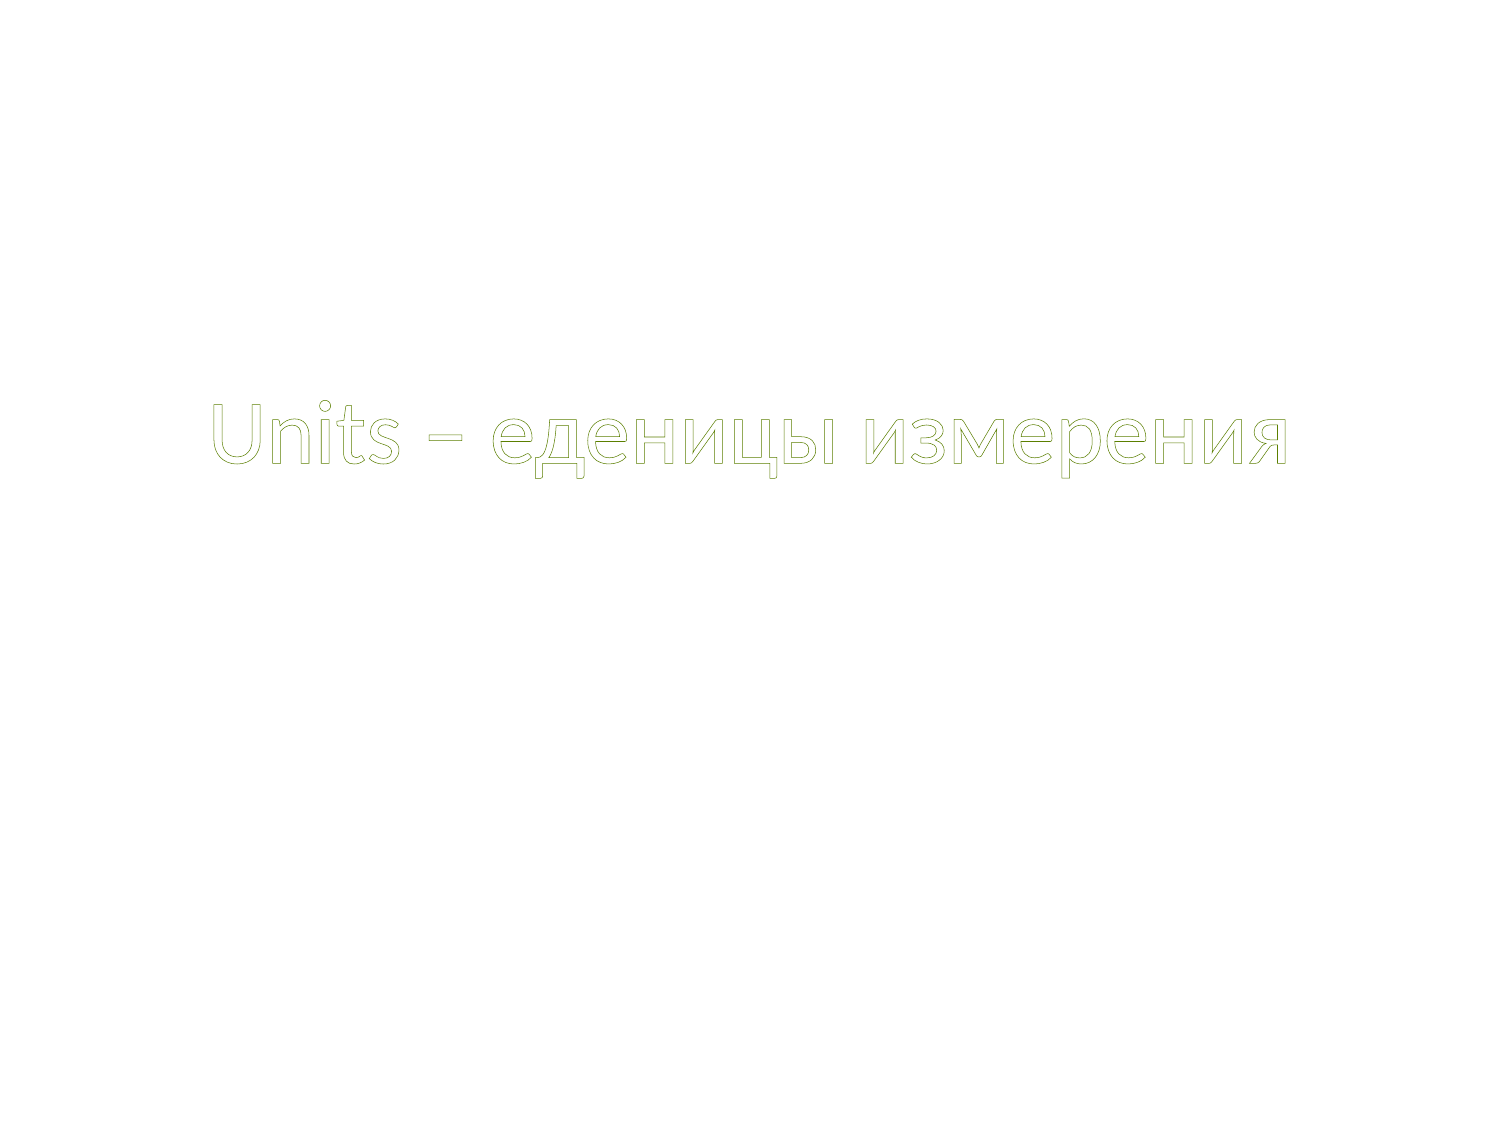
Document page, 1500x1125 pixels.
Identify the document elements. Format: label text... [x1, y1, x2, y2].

title Units – еденицы измерения [177, 160, 1323, 693]
